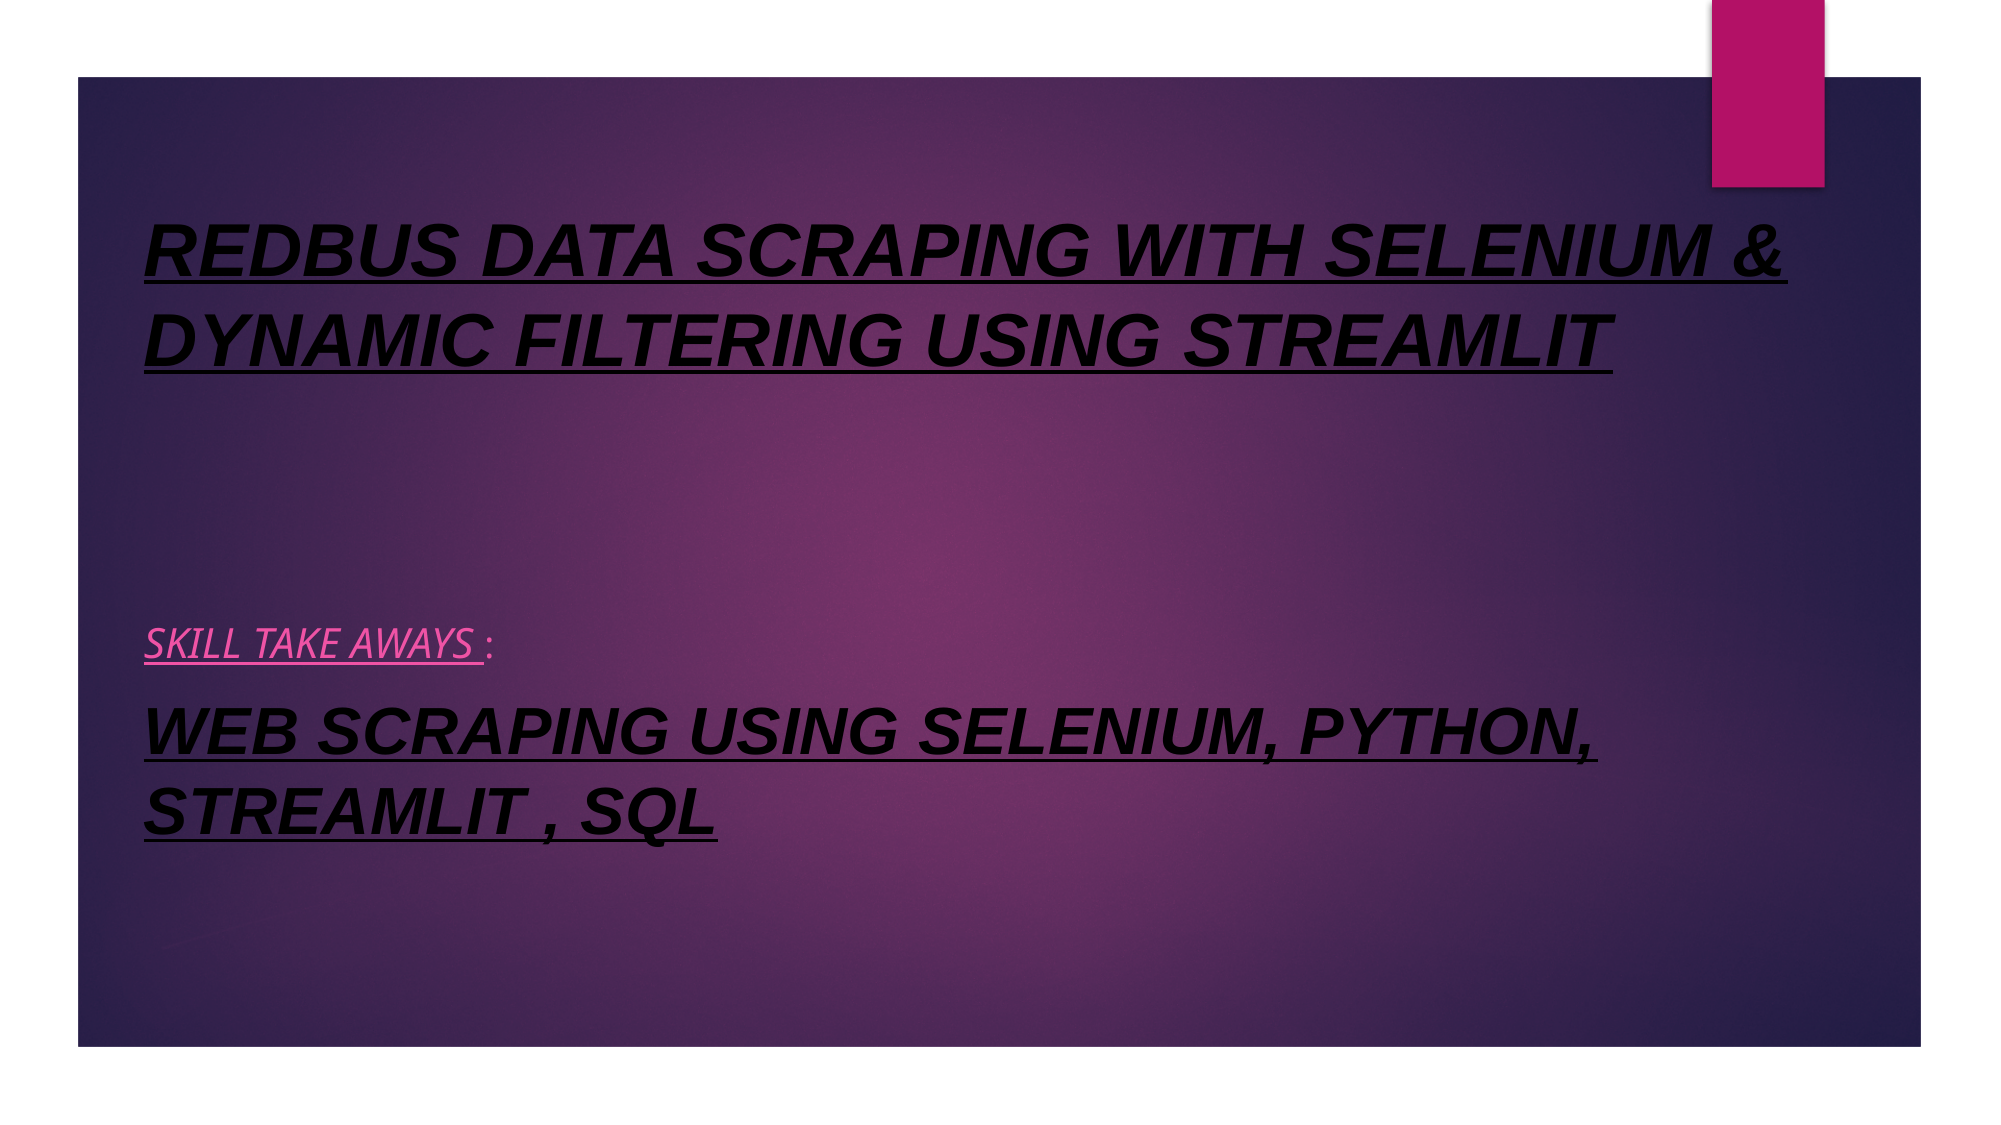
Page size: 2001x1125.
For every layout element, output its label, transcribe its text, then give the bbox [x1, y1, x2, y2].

subtitle Skill Take Aways : Web Scraping using Selenium, Python, Streamlit , SQL [129, 609, 1750, 889]
title REDBUS DATA SCRAPING WITH SELENIUM & DYNAMIC FILTERING USING STREAMLIT [129, 98, 1883, 389]
